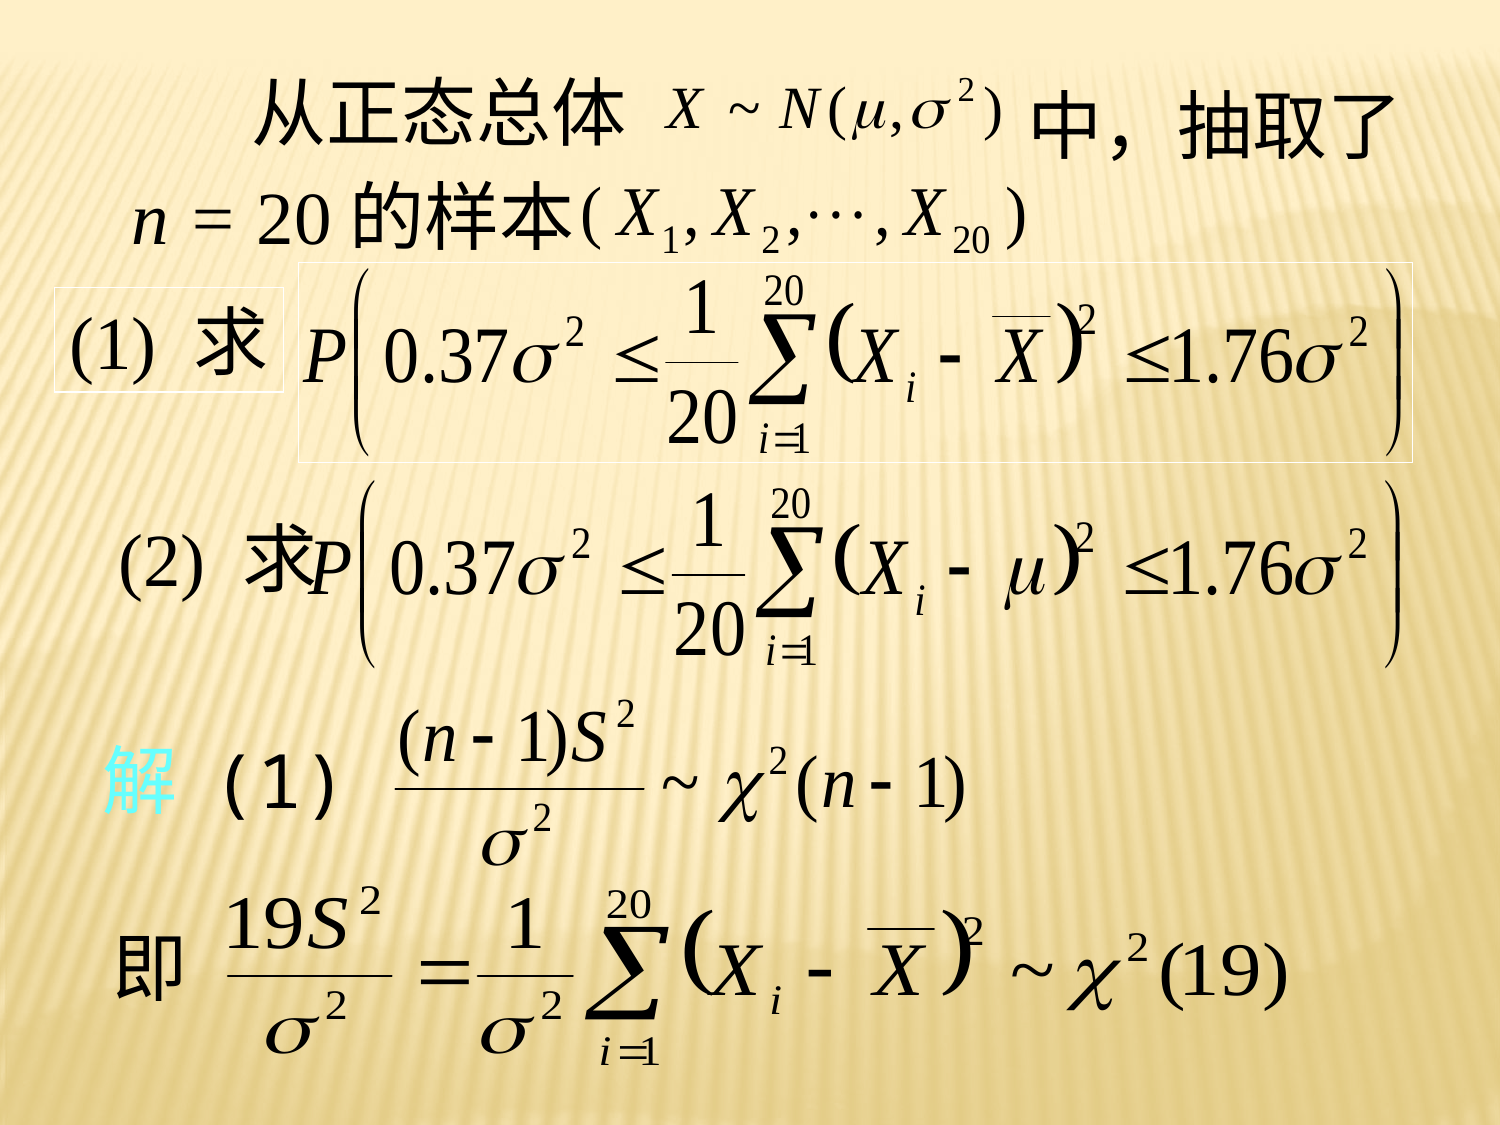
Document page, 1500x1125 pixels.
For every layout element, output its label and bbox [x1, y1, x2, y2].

text_box [112, 474, 1413, 676]
text_box [96, 873, 1301, 1076]
text_box [124, 162, 1038, 260]
text_box [97, 687, 976, 879]
text_box [234, 58, 1451, 177]
text_box [62, 262, 1413, 463]
